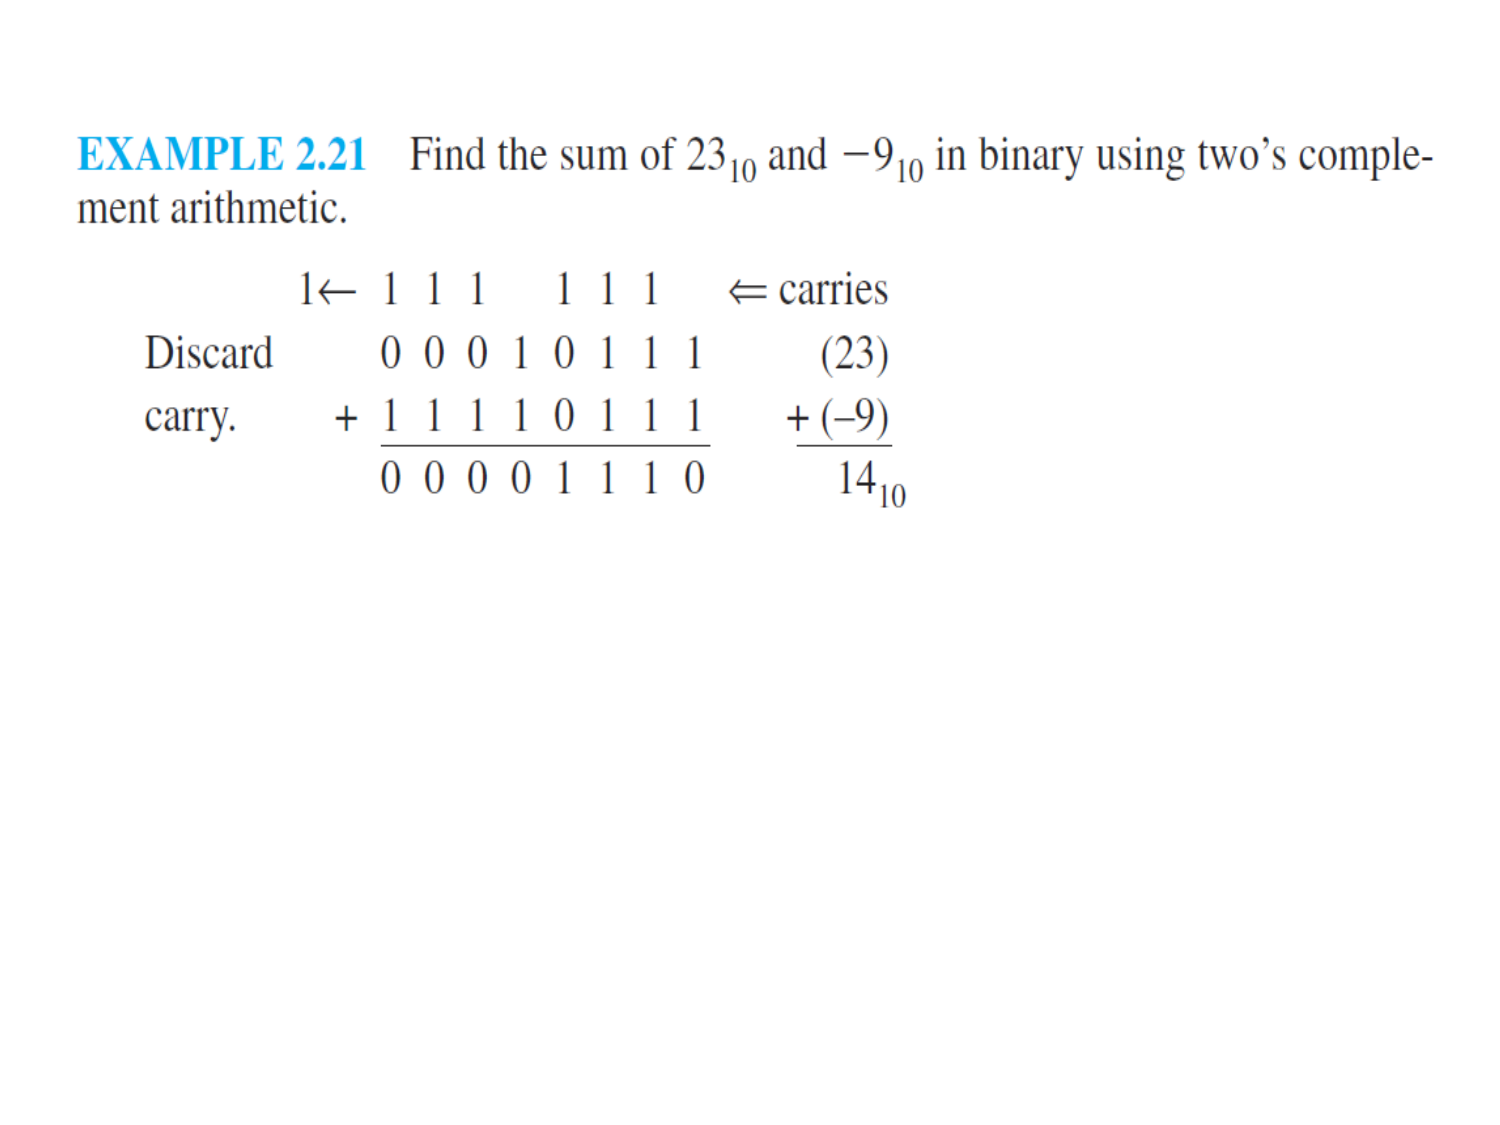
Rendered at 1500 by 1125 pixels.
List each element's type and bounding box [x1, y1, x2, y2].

picture [58, 70, 1500, 551]
